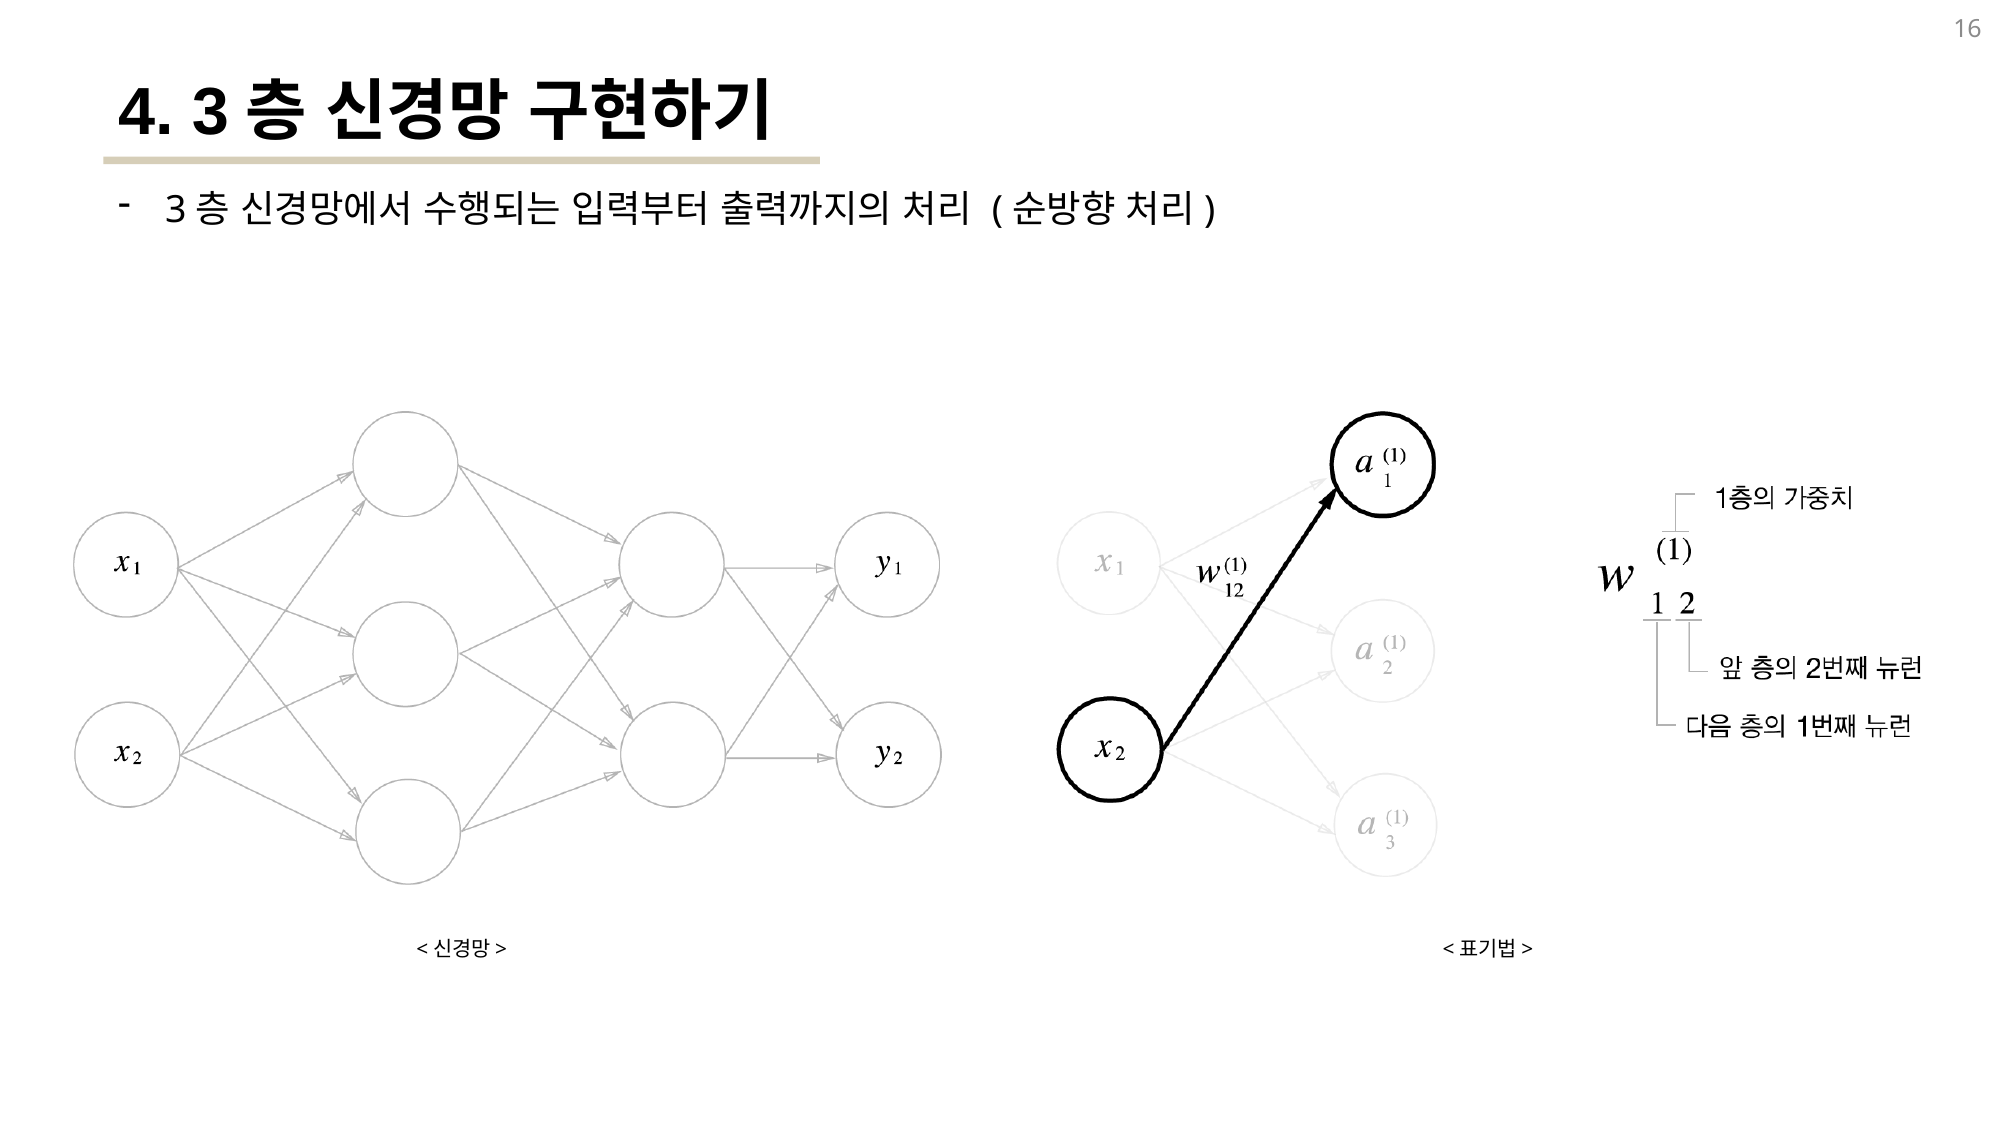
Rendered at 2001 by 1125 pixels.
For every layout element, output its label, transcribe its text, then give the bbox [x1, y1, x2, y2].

text_box <표기법> [1328, 927, 1648, 968]
picture [1047, 400, 1929, 890]
picture [65, 408, 953, 898]
text_box 4. 3층 신경망 구현하기 [103, 60, 820, 156]
text_box <신경망> [302, 927, 622, 968]
text_box 3층 신경망에서 수행되는 입력부터 출력까지의 처리 (순방향 처리) [103, 177, 1484, 238]
text_box [102, 156, 821, 165]
text_box 16 [1546, 0, 1997, 60]
